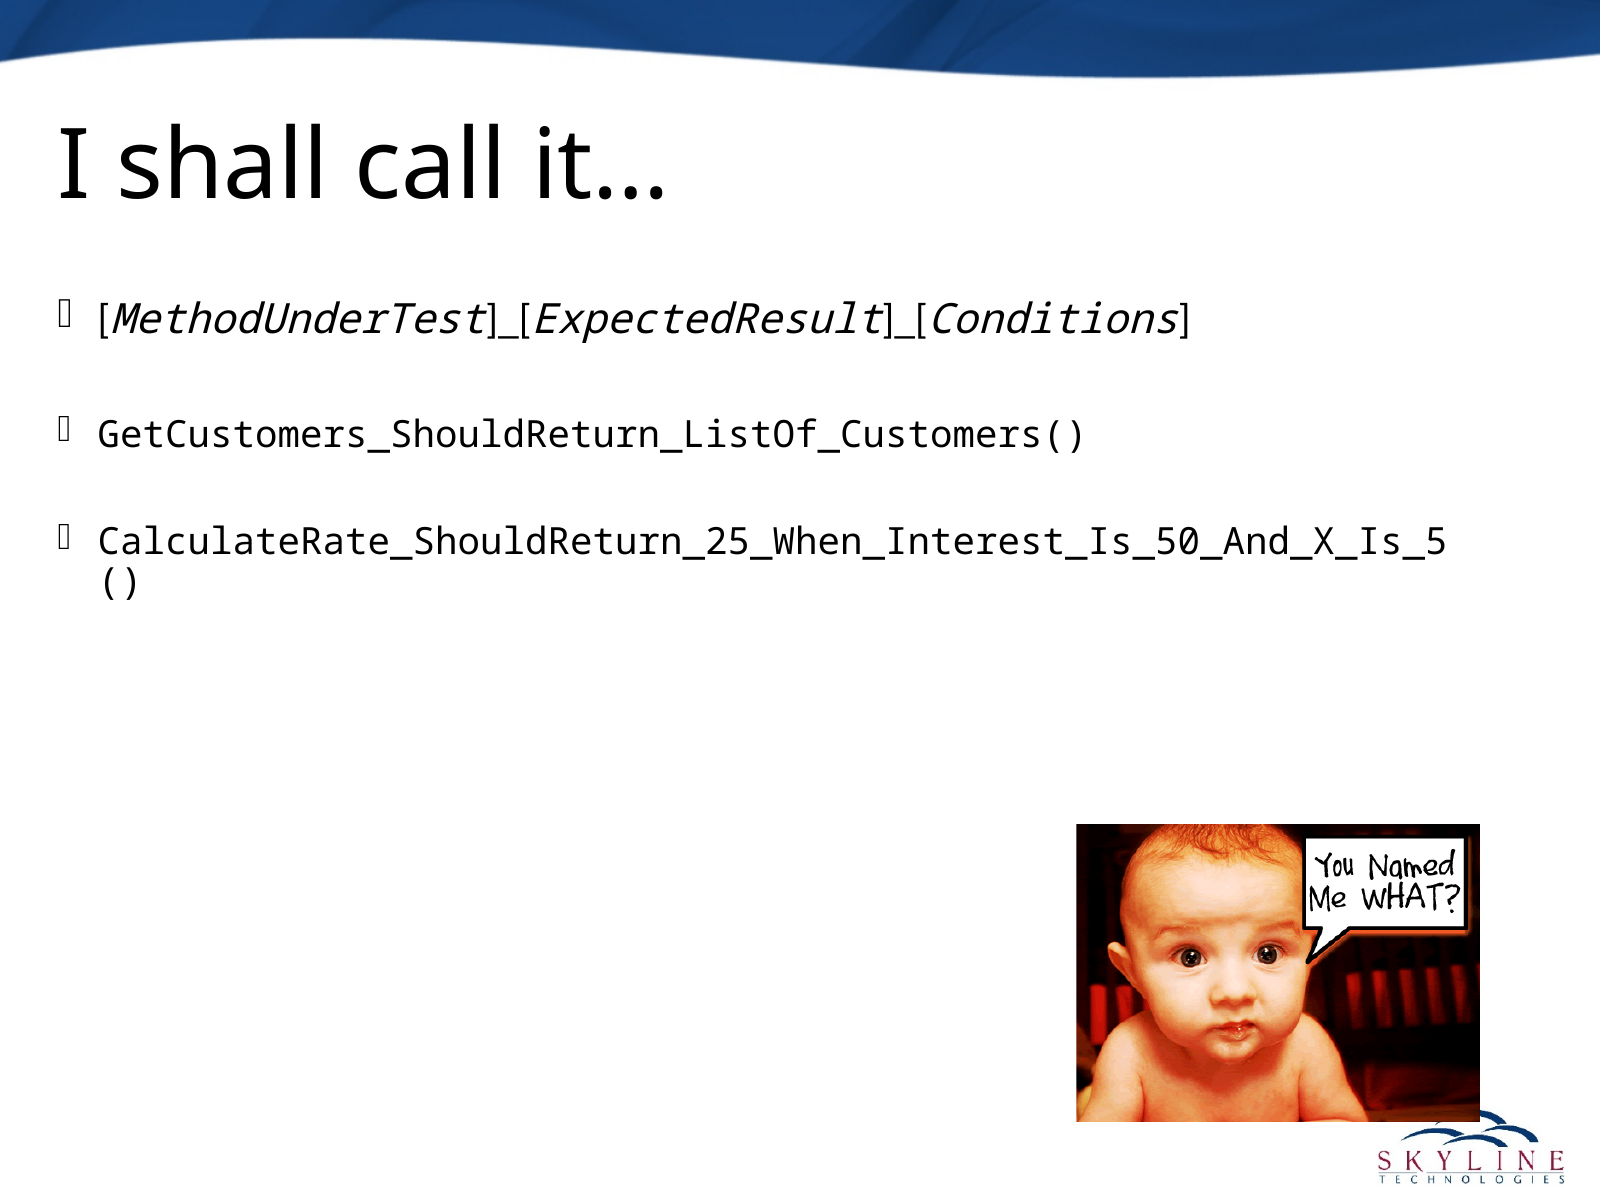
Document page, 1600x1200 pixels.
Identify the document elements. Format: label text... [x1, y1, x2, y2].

title I shall call it… [42, 97, 1480, 236]
picture [0, 0, 1600, 92]
picture [1076, 824, 1565, 1187]
list [MethodUnderTest]_[ExpectedResult]_[Conditions] GetCustomers_ShouldReturn_ListOf_Customers() CalculateRate_ShouldReturn_25_When_Interest_Is_50_And_X_Is_5() [42, 289, 1480, 596]
